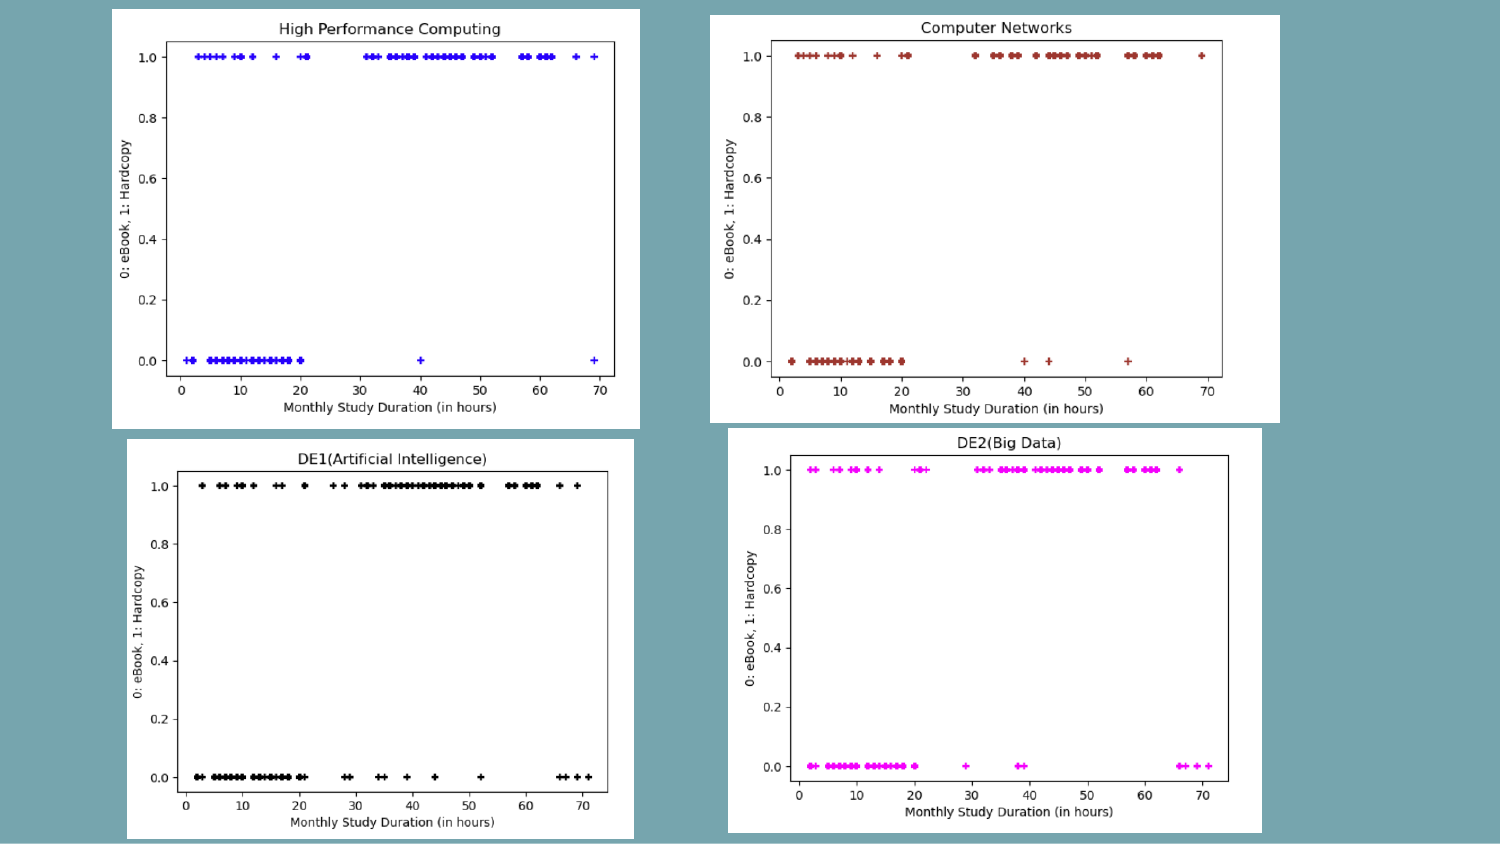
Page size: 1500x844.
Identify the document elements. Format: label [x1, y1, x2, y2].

picture [727, 428, 1262, 834]
picture [112, 9, 641, 429]
picture [127, 439, 634, 839]
picture [709, 14, 1280, 424]
